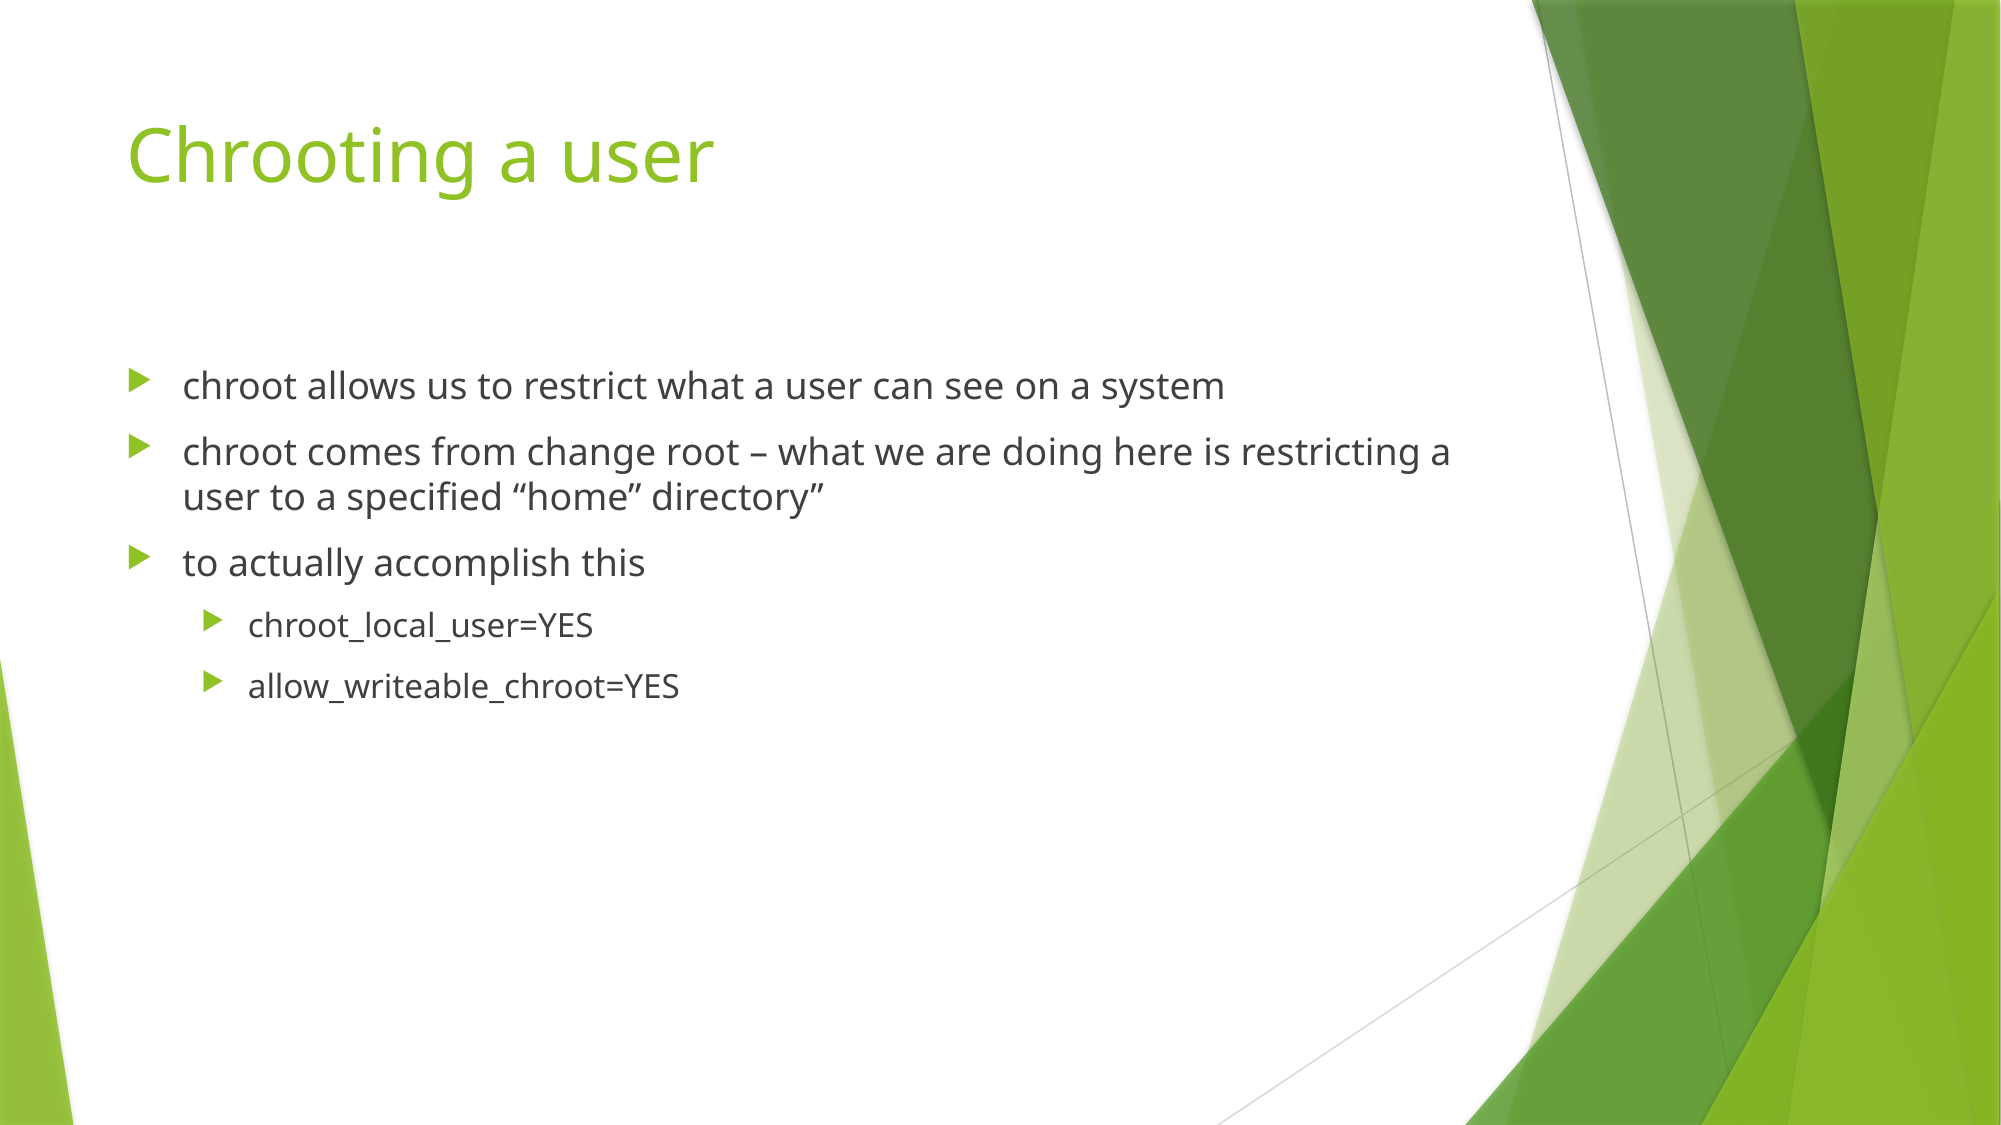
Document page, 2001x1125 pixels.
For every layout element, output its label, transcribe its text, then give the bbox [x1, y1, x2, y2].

title Chrooting a user [111, 99, 1522, 317]
list chroot allows us to restrict what a user can see on a system chroot comes from change root – what we are doing here is restricting a user to a specified “home” directory” to actually accomplish this chroot_local_user=YES allow_writeable_chroot=YES [111, 354, 1522, 992]
